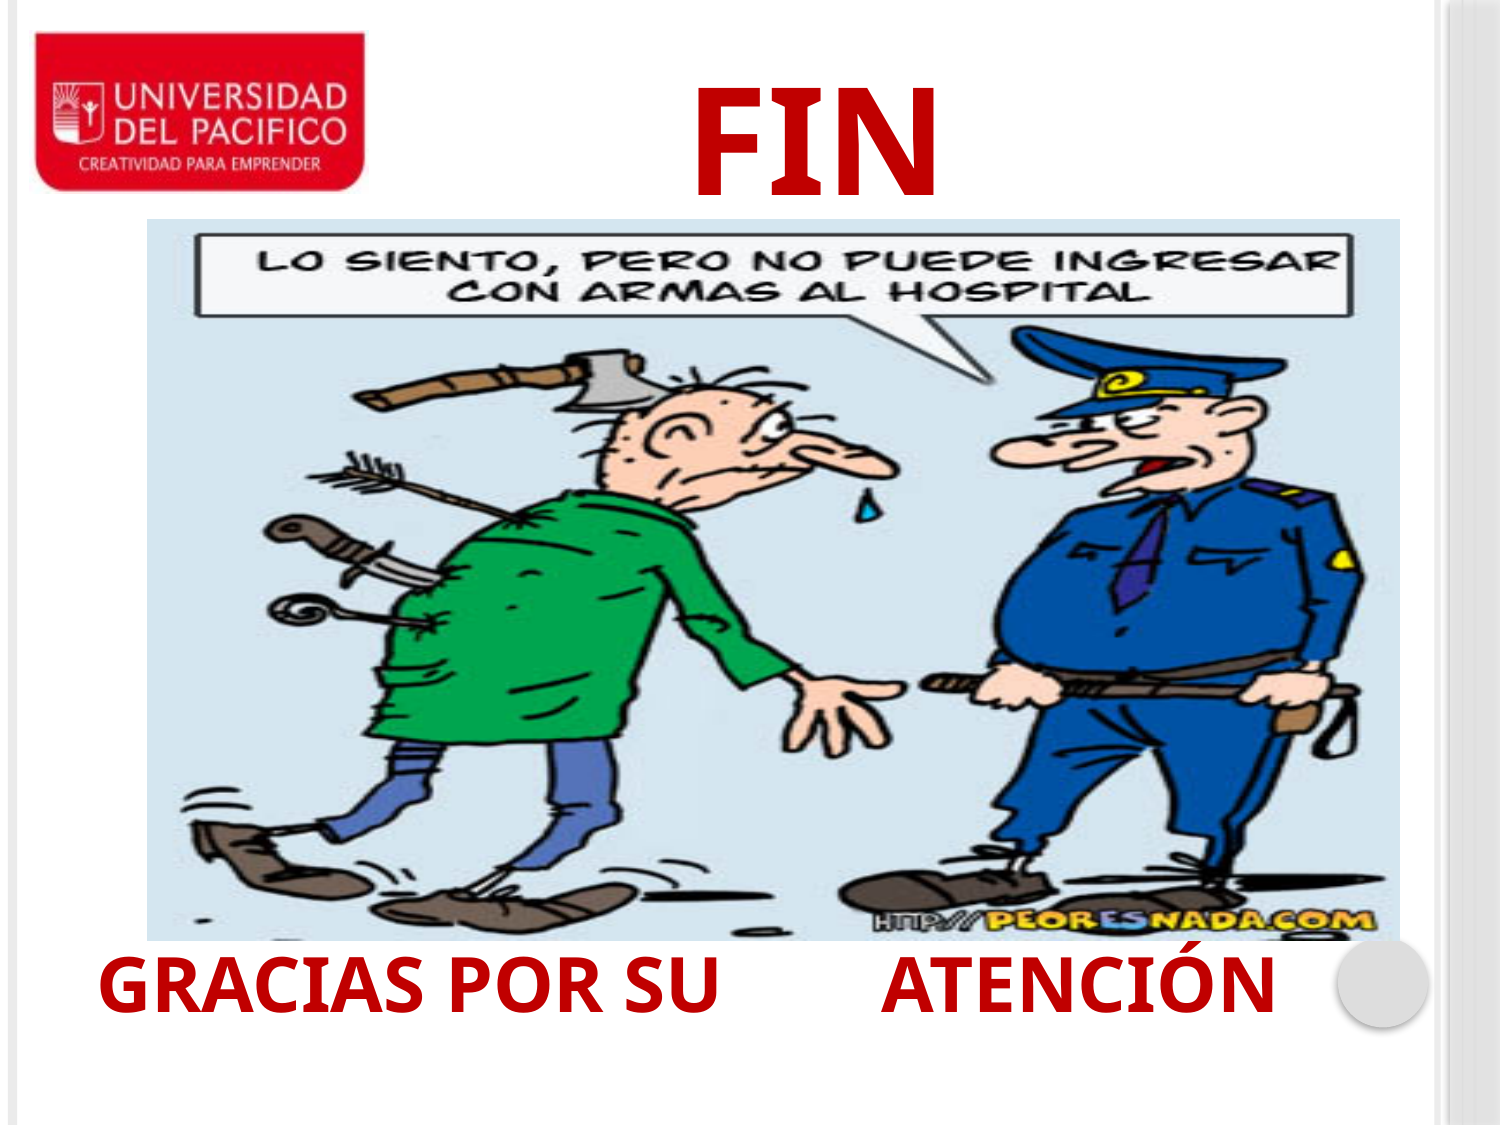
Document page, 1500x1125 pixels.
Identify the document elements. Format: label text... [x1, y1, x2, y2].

list GRACIAS POR SU ATENCIÓN [75, 928, 1300, 1125]
title FIN [371, 45, 1300, 216]
picture [146, 219, 1401, 941]
picture [28, 30, 369, 194]
